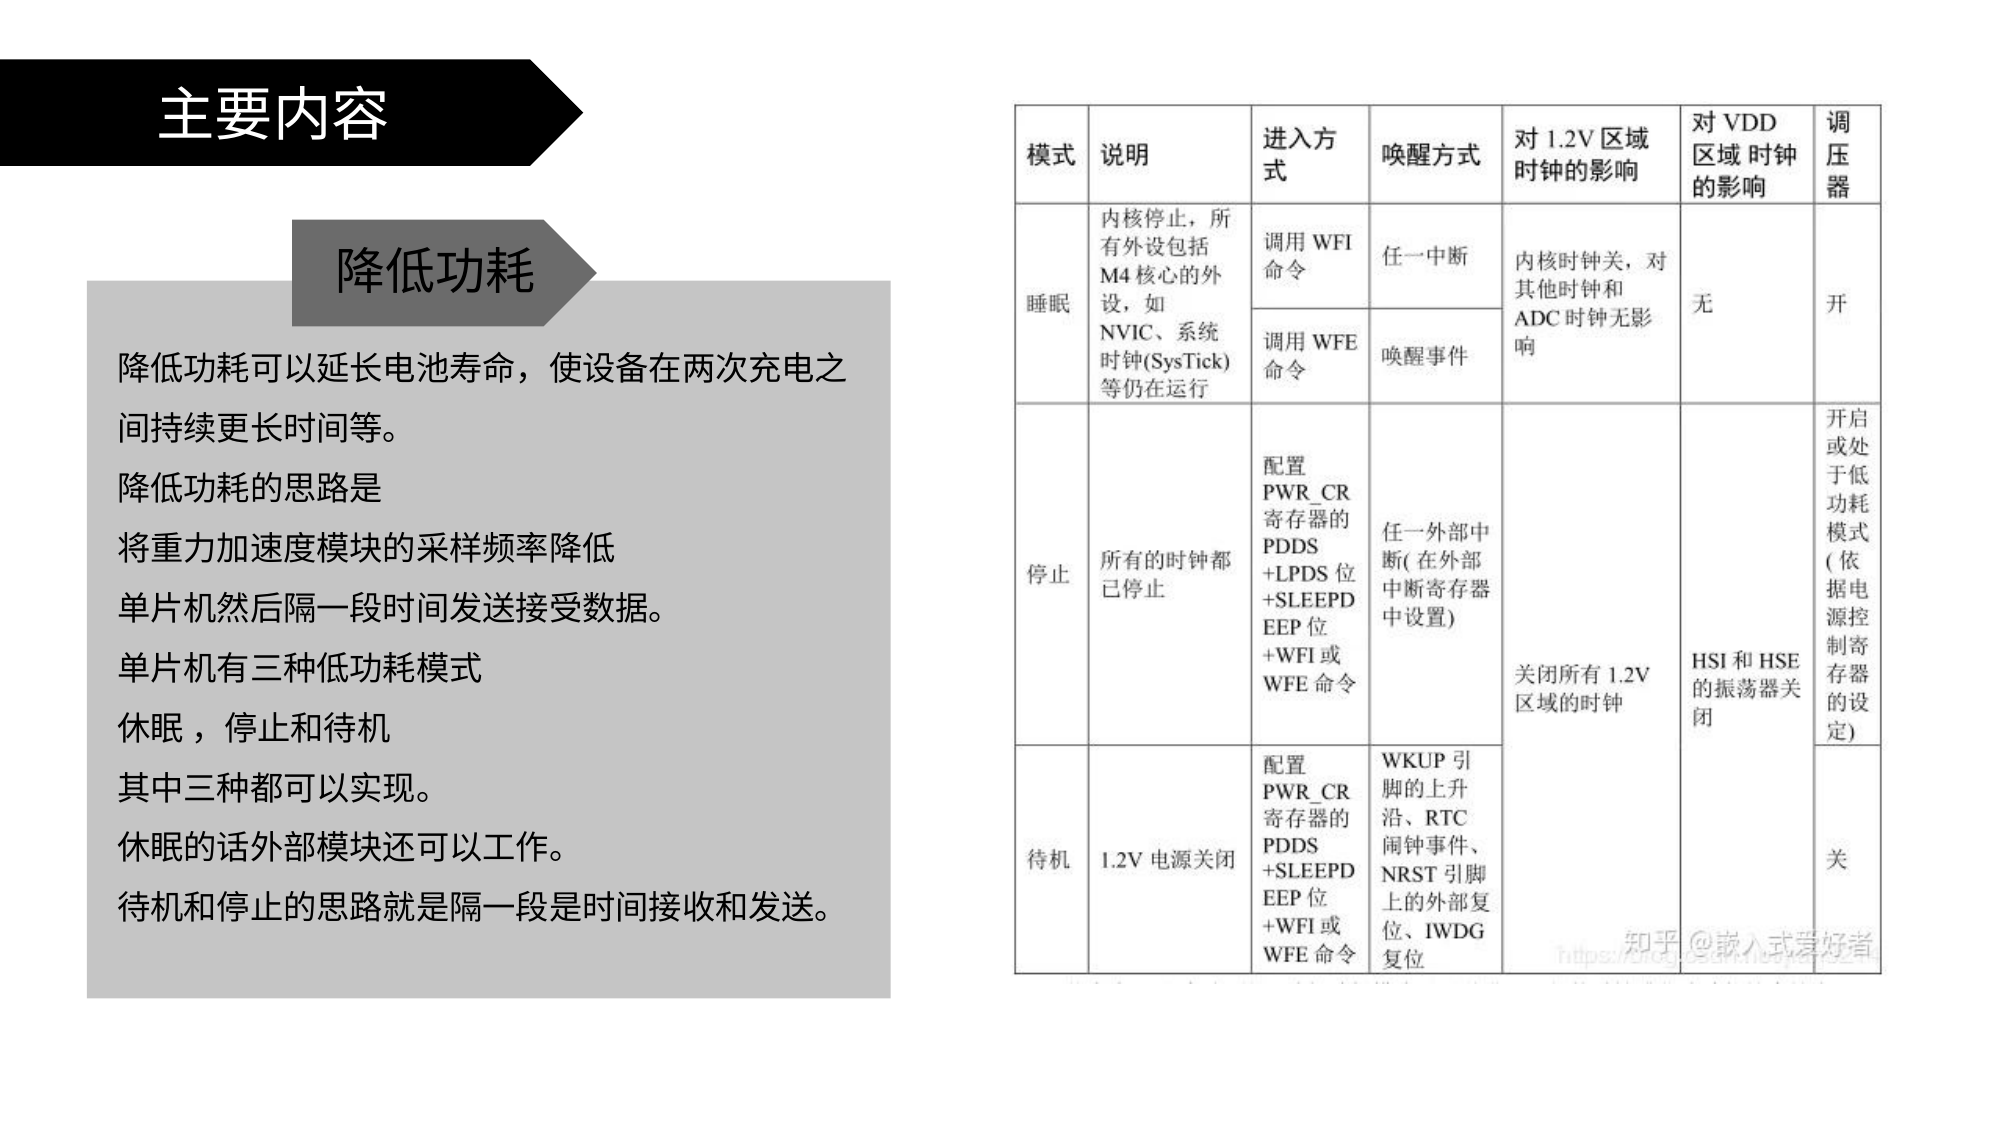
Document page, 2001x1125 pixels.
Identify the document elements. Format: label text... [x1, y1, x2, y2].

text_box [291, 218, 564, 328]
text_box 降低功耗 [321, 232, 568, 308]
text_box [0, 58, 585, 167]
text_box 降低功耗可以延长电池寿命，使设备在两次充电之间持续更长时间等。 降低功耗的思路是 将重力加速度模块的采样频率降低 单片机然后隔一段时间发送接受数据。 单片机有三种低功耗模式 休眠 ，停止和待机 其中三种都可以实现。 休眠的话外部模块还可以工作。 待机和停止的思路就是隔一段是时间接收和发送。 [102, 320, 891, 994]
text_box 主要内容 [43, 69, 504, 155]
text_box [568, 242, 599, 304]
picture [999, 100, 1896, 984]
text_box [86, 280, 892, 999]
